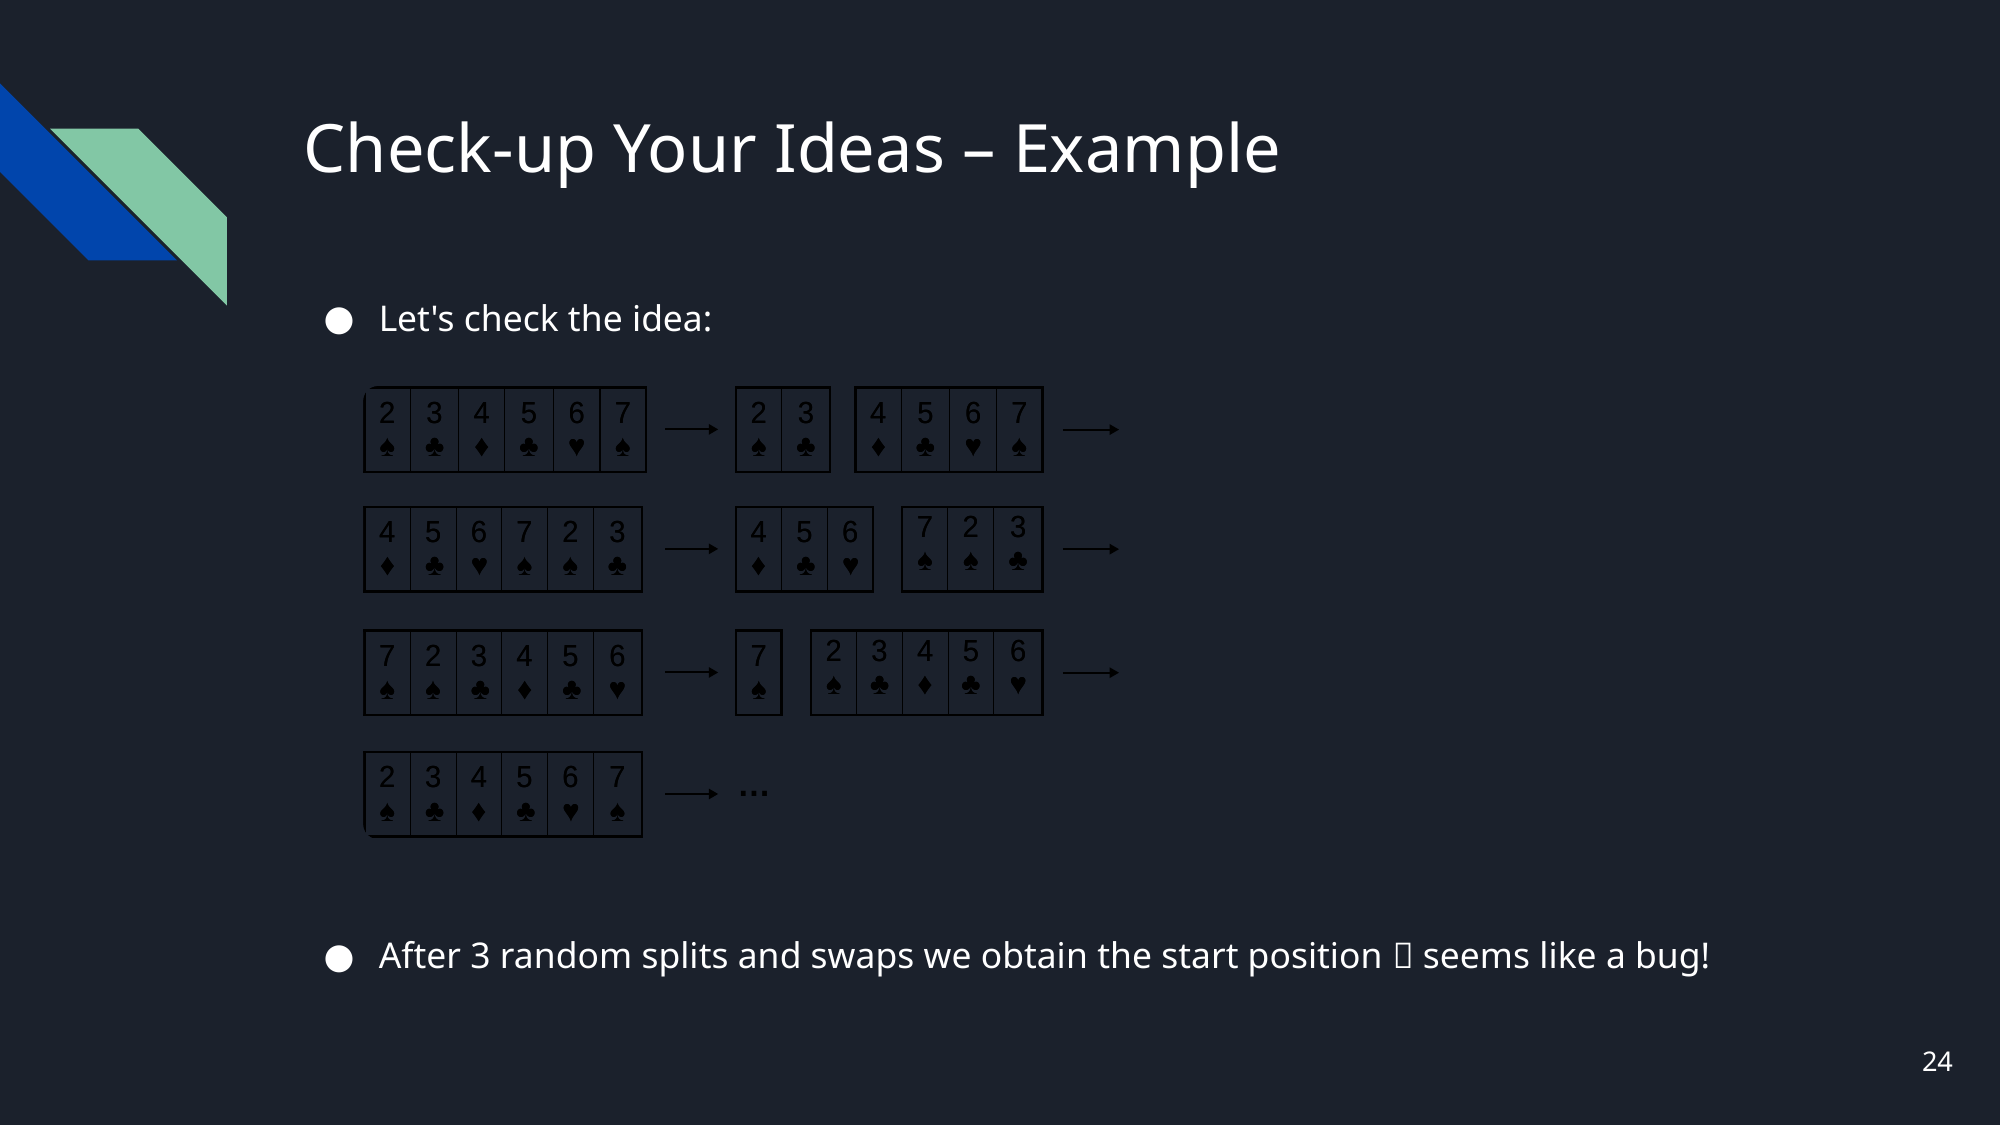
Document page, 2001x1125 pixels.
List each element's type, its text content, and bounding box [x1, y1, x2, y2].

picture [363, 385, 1122, 840]
slide_number 24 [1853, 1019, 1974, 1106]
title Check-up Your Ideas – Example [283, 86, 1824, 275]
list Let's check the idea: After 3 random splits and swaps we obtain the start position  seems like a bug! [283, 275, 1824, 1068]
